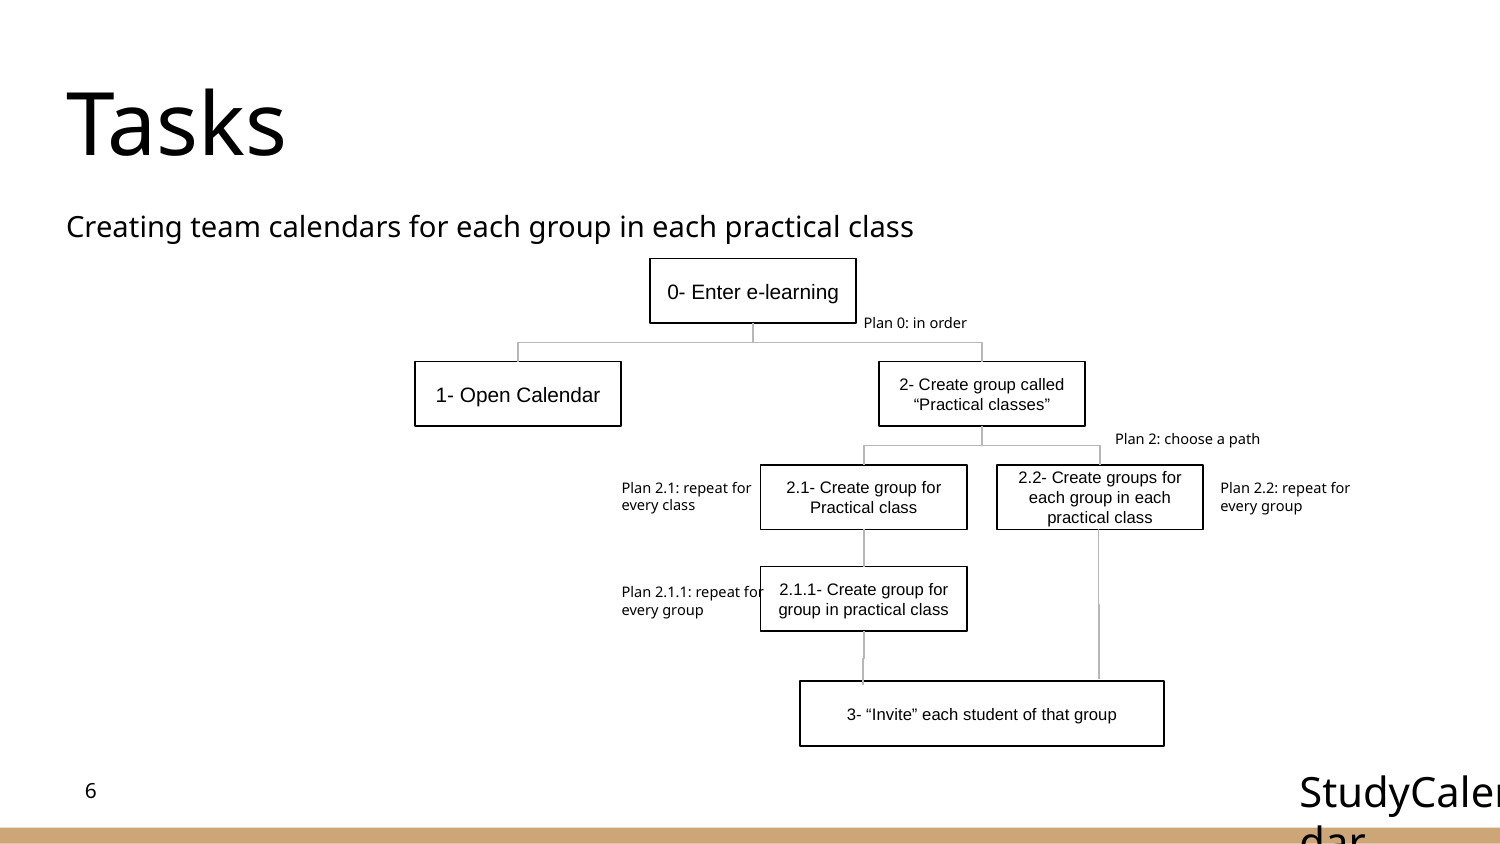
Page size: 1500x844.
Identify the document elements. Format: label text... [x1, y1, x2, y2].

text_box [1021, 386, 1061, 505]
text_box 2.1.1- Create group for group in practical class [760, 566, 968, 632]
text_box Plan 0: in order [892, 304, 1034, 340]
text_box 2- Create group called “Practical classes” [892, 361, 1086, 427]
text_box StudyCalendar [1284, 751, 1500, 844]
text_box 3- “Invite” each student of that group [799, 681, 1164, 746]
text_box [903, 386, 943, 505]
text_box Plan 2.1.1: repeat for every group [606, 568, 792, 633]
text_box 2.1- Create group for Practical class [760, 464, 968, 530]
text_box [847, 227, 887, 458]
title Tasks [51, 51, 1449, 189]
text_box 1- Open Calendar [414, 361, 610, 427]
text_box 2.2- Create groups for each group in each practical class [996, 464, 1204, 530]
text_box 0- Enter e-learning [660, 258, 842, 324]
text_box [615, 224, 655, 461]
text_box Plan 2.2: repeat for every group [1205, 464, 1390, 530]
text_box Plan 2: choose a path [1100, 421, 1285, 457]
text_box Creating team calendars for each group in each practical class [51, 192, 1243, 258]
slide_number ‹#› [21, 759, 112, 824]
text_box Plan 2.1: repeat for every class [606, 463, 792, 529]
